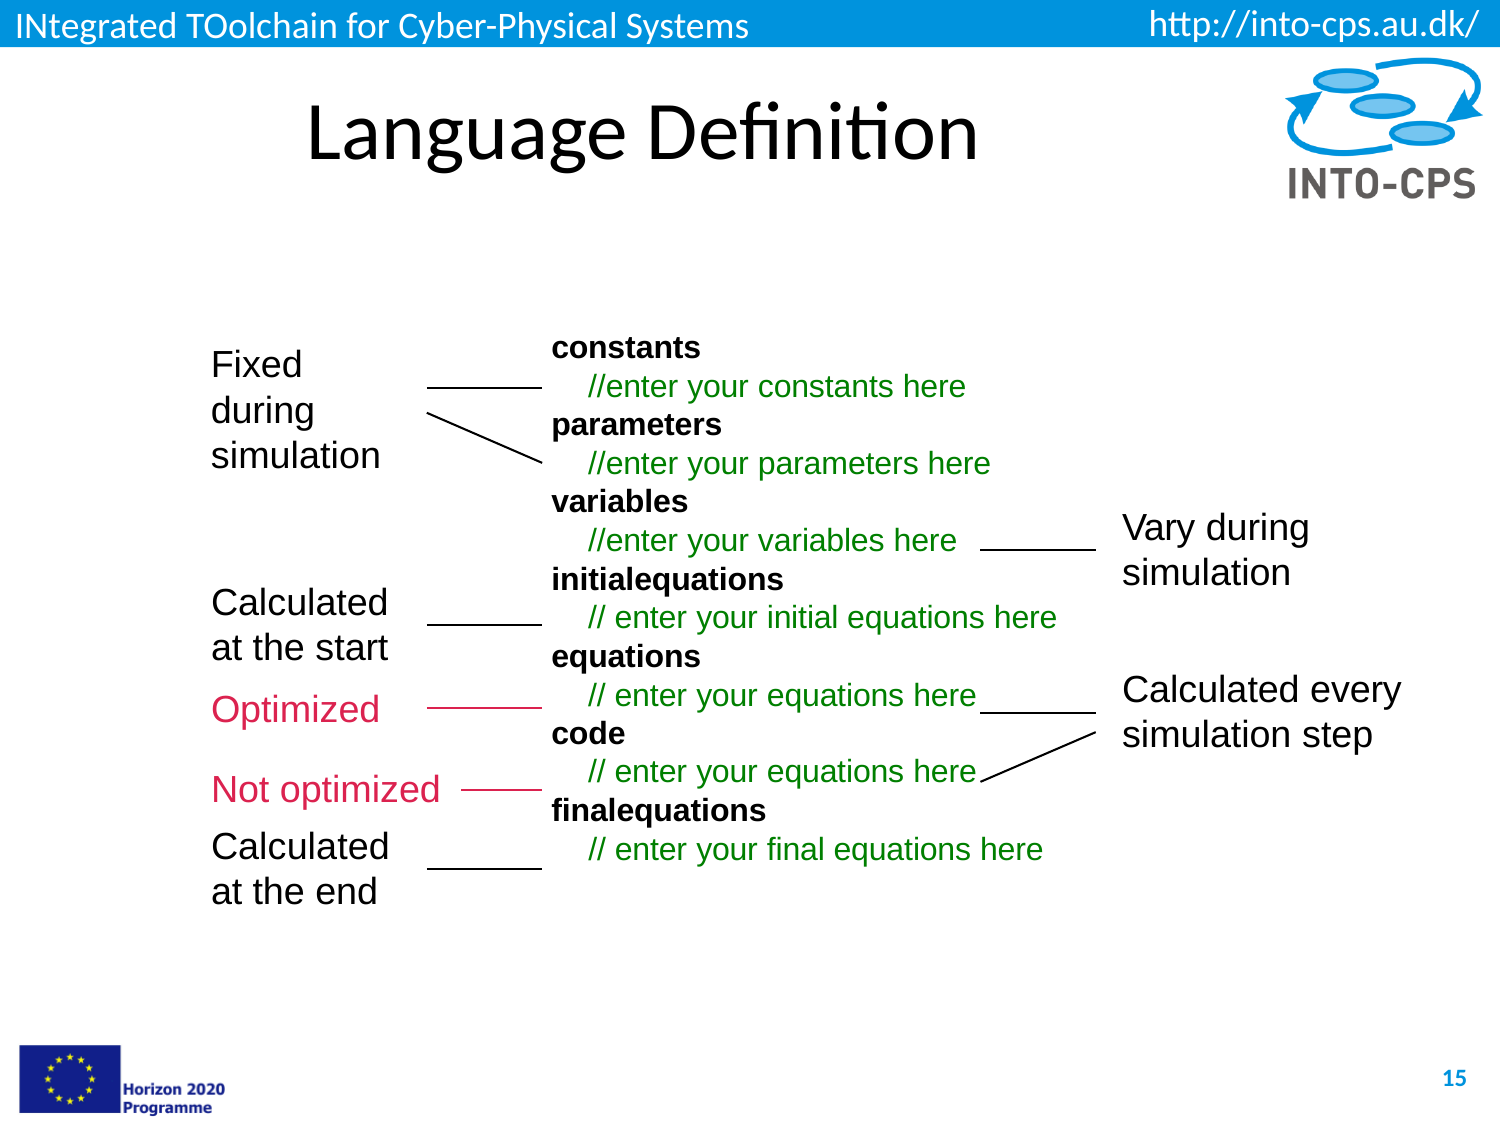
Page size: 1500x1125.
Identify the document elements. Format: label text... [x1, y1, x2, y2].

text_box Fixed during simulation [208, 338, 402, 476]
text_box Vary during simulation [1120, 500, 1332, 594]
text_box Calculated every simulation step [1120, 662, 1425, 756]
text_box Calculated at the start Optimized [209, 575, 407, 731]
text_box constants //enter your constants here parameters //enter your parameters here variables [549, 325, 997, 520]
text_box Not optimized [209, 762, 463, 810]
picture [15, 1041, 231, 1117]
slide_number 15 [1246, 1058, 1483, 1095]
text_box // enter your equations here code // enter your equations here finalequations [549, 671, 983, 828]
text_box // enter your initial equations here equations [549, 594, 1065, 674]
title Language Definition [17, 68, 1270, 185]
text_box //enter your variables here initialequations [549, 517, 963, 594]
picture [1281, 55, 1485, 201]
text_box Calculated at the end [209, 819, 405, 913]
text_box // enter your final equations here [586, 826, 1051, 867]
